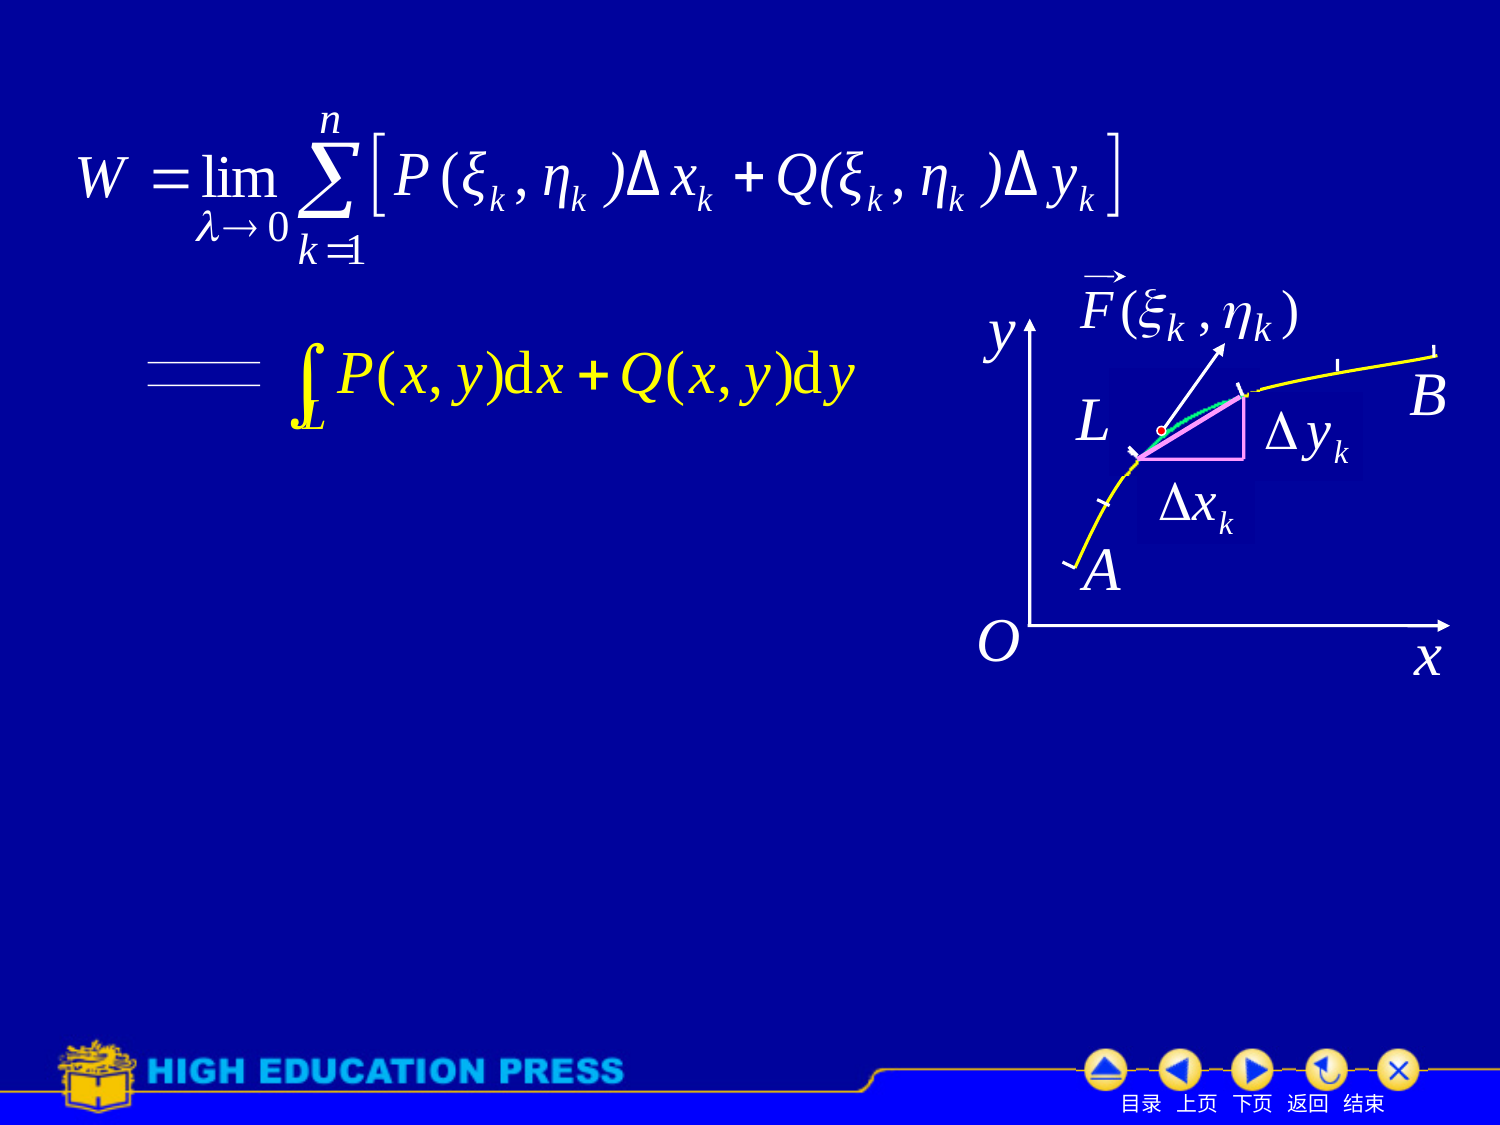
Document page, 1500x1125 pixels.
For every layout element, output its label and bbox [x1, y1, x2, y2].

text_box [277, 325, 859, 435]
text_box [76, 94, 402, 271]
text_box [147, 362, 261, 386]
text_box [1137, 463, 1264, 546]
text_box [406, 127, 1133, 229]
picture [0, 0, 1500, 1125]
text_box [979, 315, 1451, 681]
text_box [1249, 392, 1363, 481]
text_box [1075, 276, 1301, 347]
text_box [1062, 344, 1435, 569]
